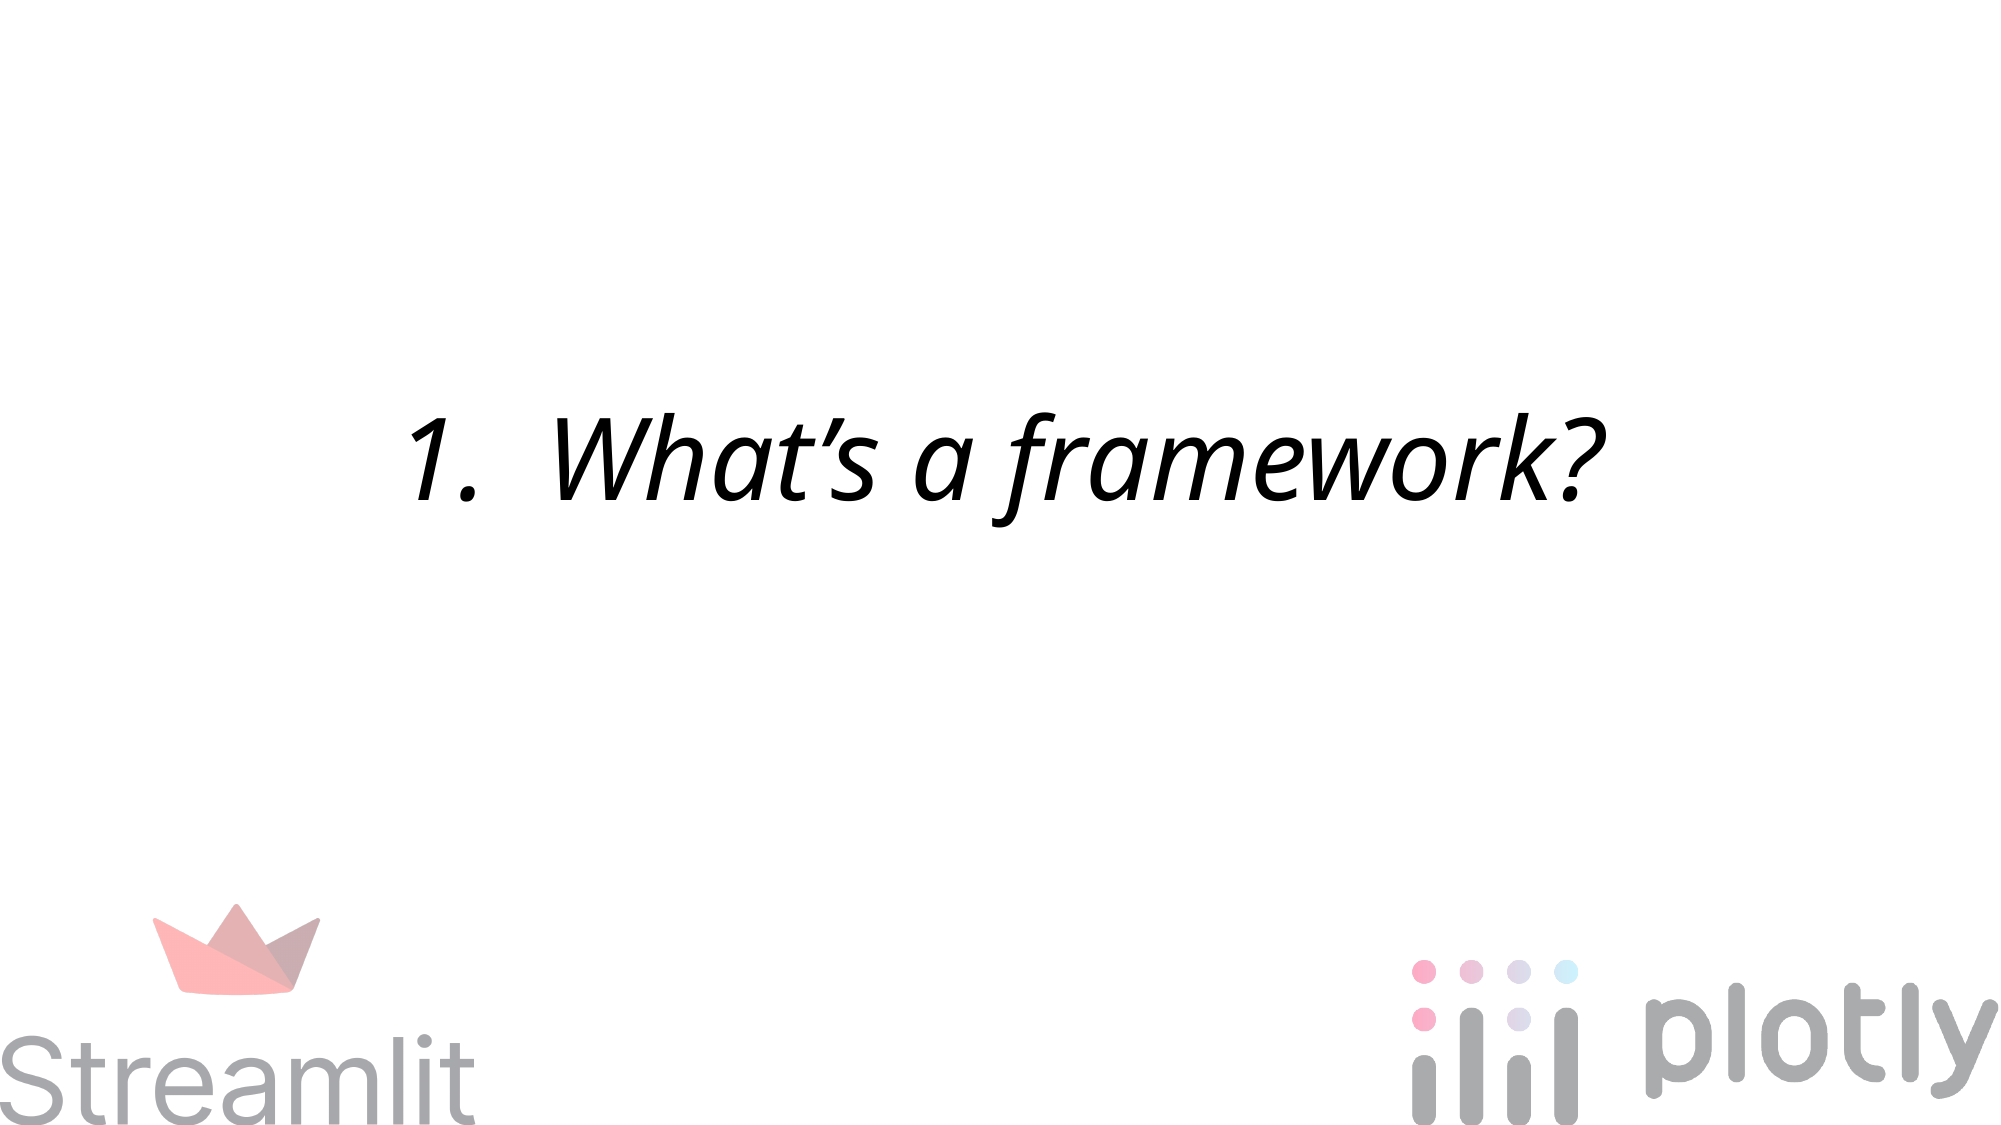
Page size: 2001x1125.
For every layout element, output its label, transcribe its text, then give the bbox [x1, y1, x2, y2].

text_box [0, 837, 2000, 1125]
text_box What’s a framework? [137, 393, 1863, 731]
